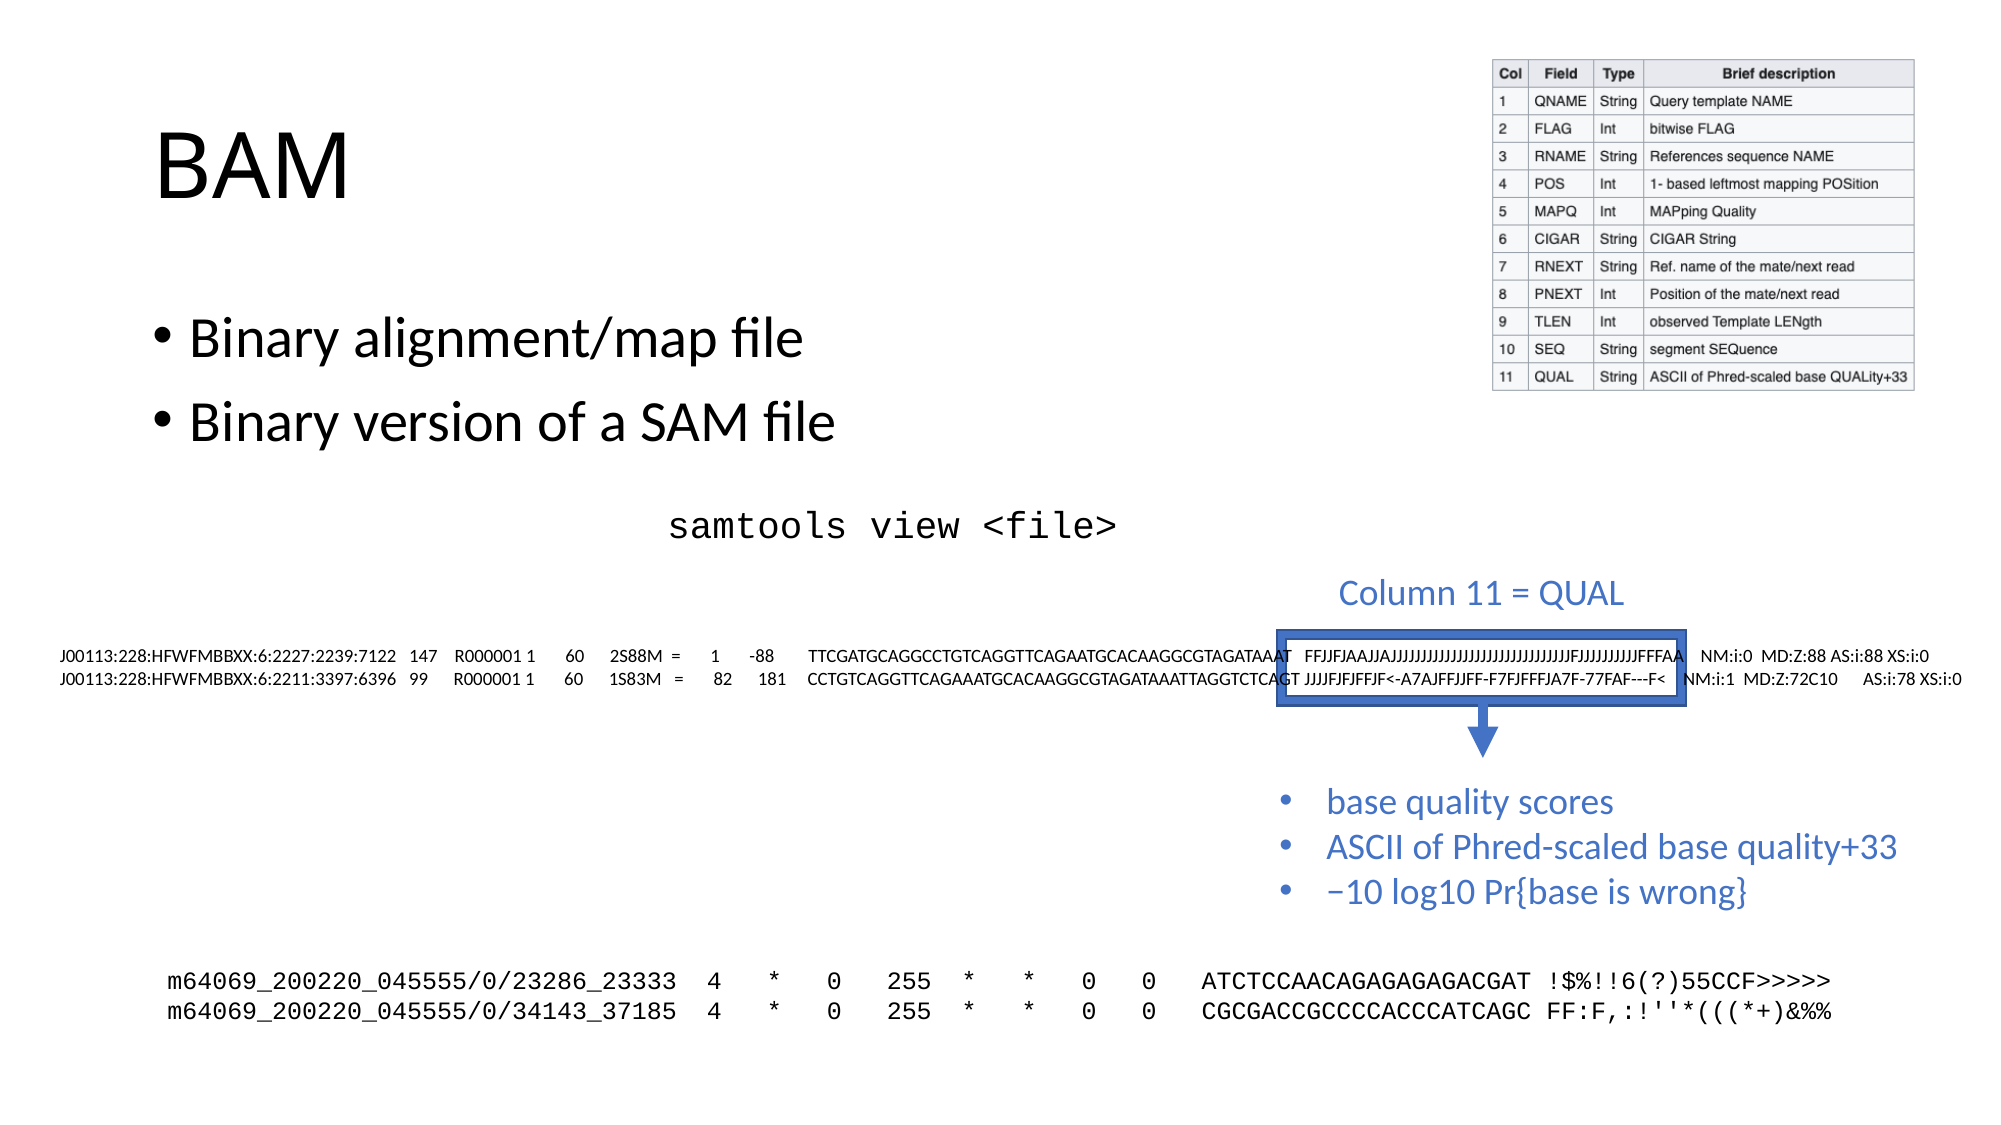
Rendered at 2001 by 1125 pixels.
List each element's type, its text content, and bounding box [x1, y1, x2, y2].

title BAM [137, 59, 1482, 278]
list Binary alignment/map file Binary version of a SAM file [137, 299, 1863, 483]
text_box J00113:228:HFWFMBBXX:6:2227:2239:7122 147 R000001 1 60 2S88M = 1 -88 TTCGATGCAGGCCTGTCAGGTTCAGAATGCACAAGGCGTAGATAAAT FFJJFJAAJJAJJJJJJJJJJJJJJJJJJJJJJJJJJJJJJFJJJJJJJJJJFFFAA NM:i:0 MD:Z:88 AS:i:88 XS:i:0 J00113:228:HFWFMBBXX:6:2211:3397:6396 99 R000001 1 60 1S83M = 82 181 CCTGTCAGGTTCAGAAATGCACAAGGCGTAGATAAATTAGGTCTCAGT JJJJFJFJFFJF<-A7AJFFJJFF-F7FJFFFJA7F-77FAF---F< NM:i:1 MD:Z:72C10 AS:i:78 XS:i:0 [45, 636, 1976, 697]
text_box m64069_200220_045555/0/23286_23333 4 * 0 255 * * 0 0 ATCTCCAACAGAGAGAGACGAT !$%!!6(?)55CCF>>>>> m64069_200220_045555/0/34143_37185 4 * 0 255 * * 0 0 CGCGACCGCCCCACCCATCAGC FF:F,:!''*(((*+)&%% [152, 957, 1848, 1032]
text_box [1276, 697, 1687, 707]
text_box base quality scores ASCII of Phred-scaled base quality+33 −10 log10 Pr{base is wrong} [1264, 769, 1914, 919]
picture [1482, 51, 1932, 399]
text_box samtools view <file> [652, 493, 1133, 554]
text_box Column 11 = QUAL [1323, 560, 1640, 621]
text_box [1276, 629, 1687, 636]
